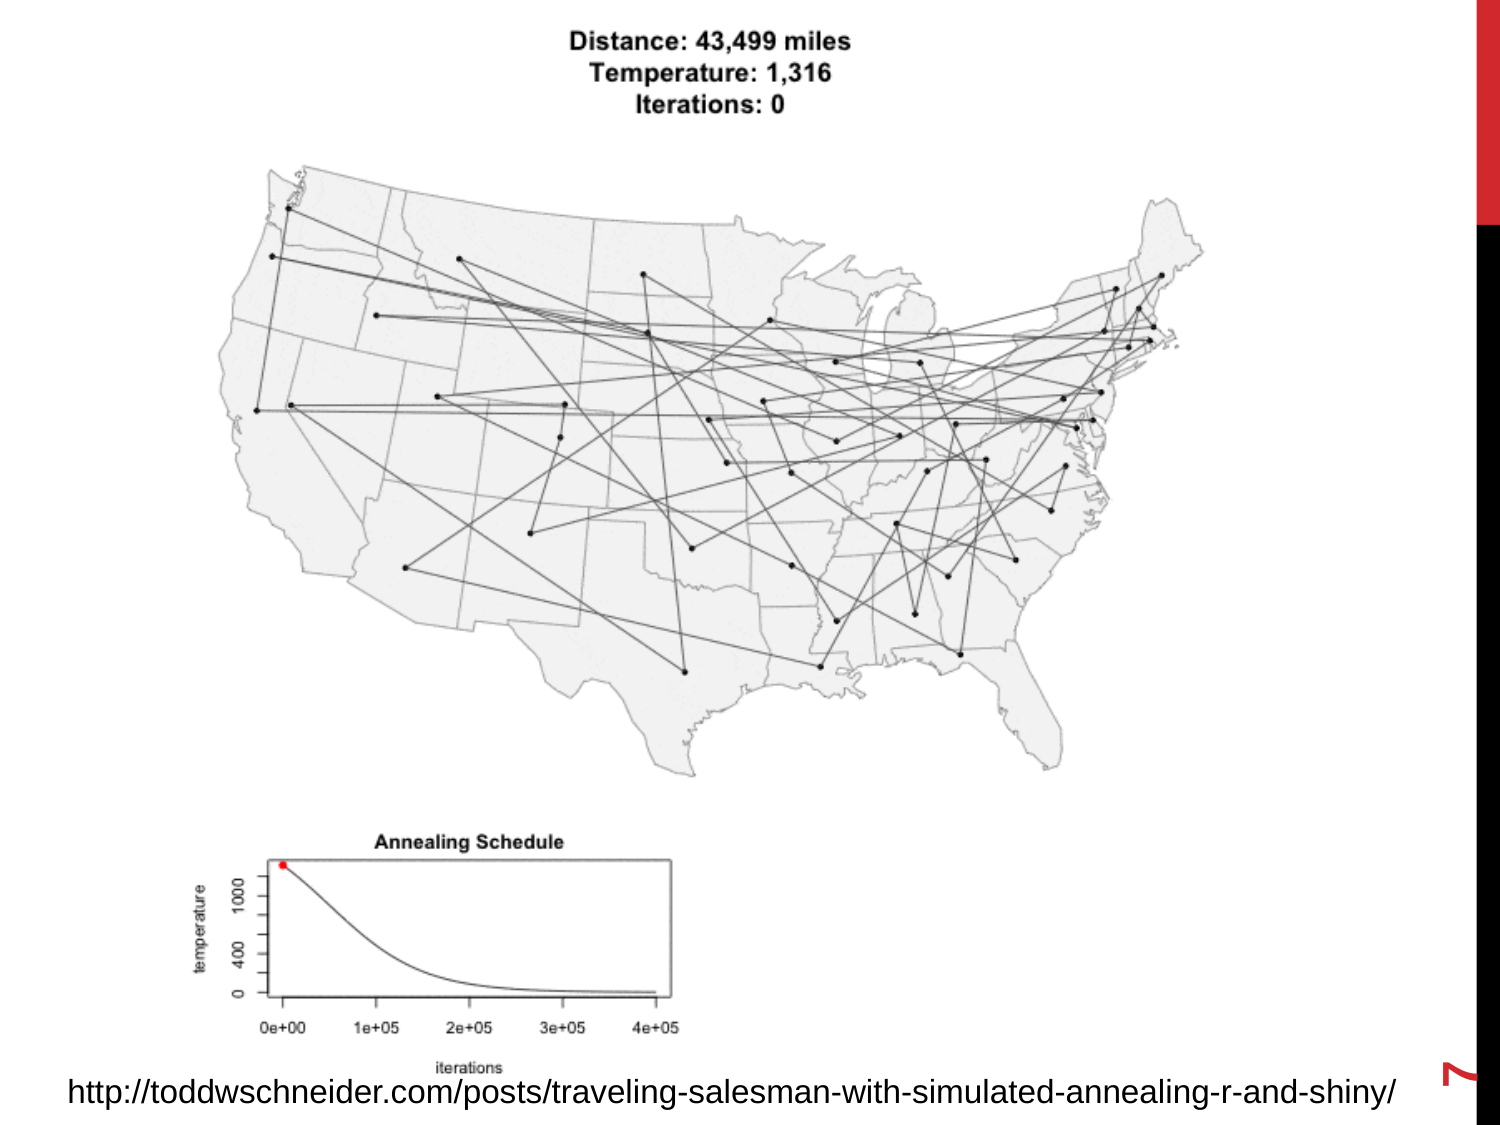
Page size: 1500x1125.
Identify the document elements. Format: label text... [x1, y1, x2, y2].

picture [178, 22, 1244, 1087]
text_box http://toddwschneider.com/posts/traveling-salesman-with-simulated-annealing-r-and-shiny/ [59, 1062, 1488, 1118]
slide_number 7 [1421, 1058, 1494, 1104]
